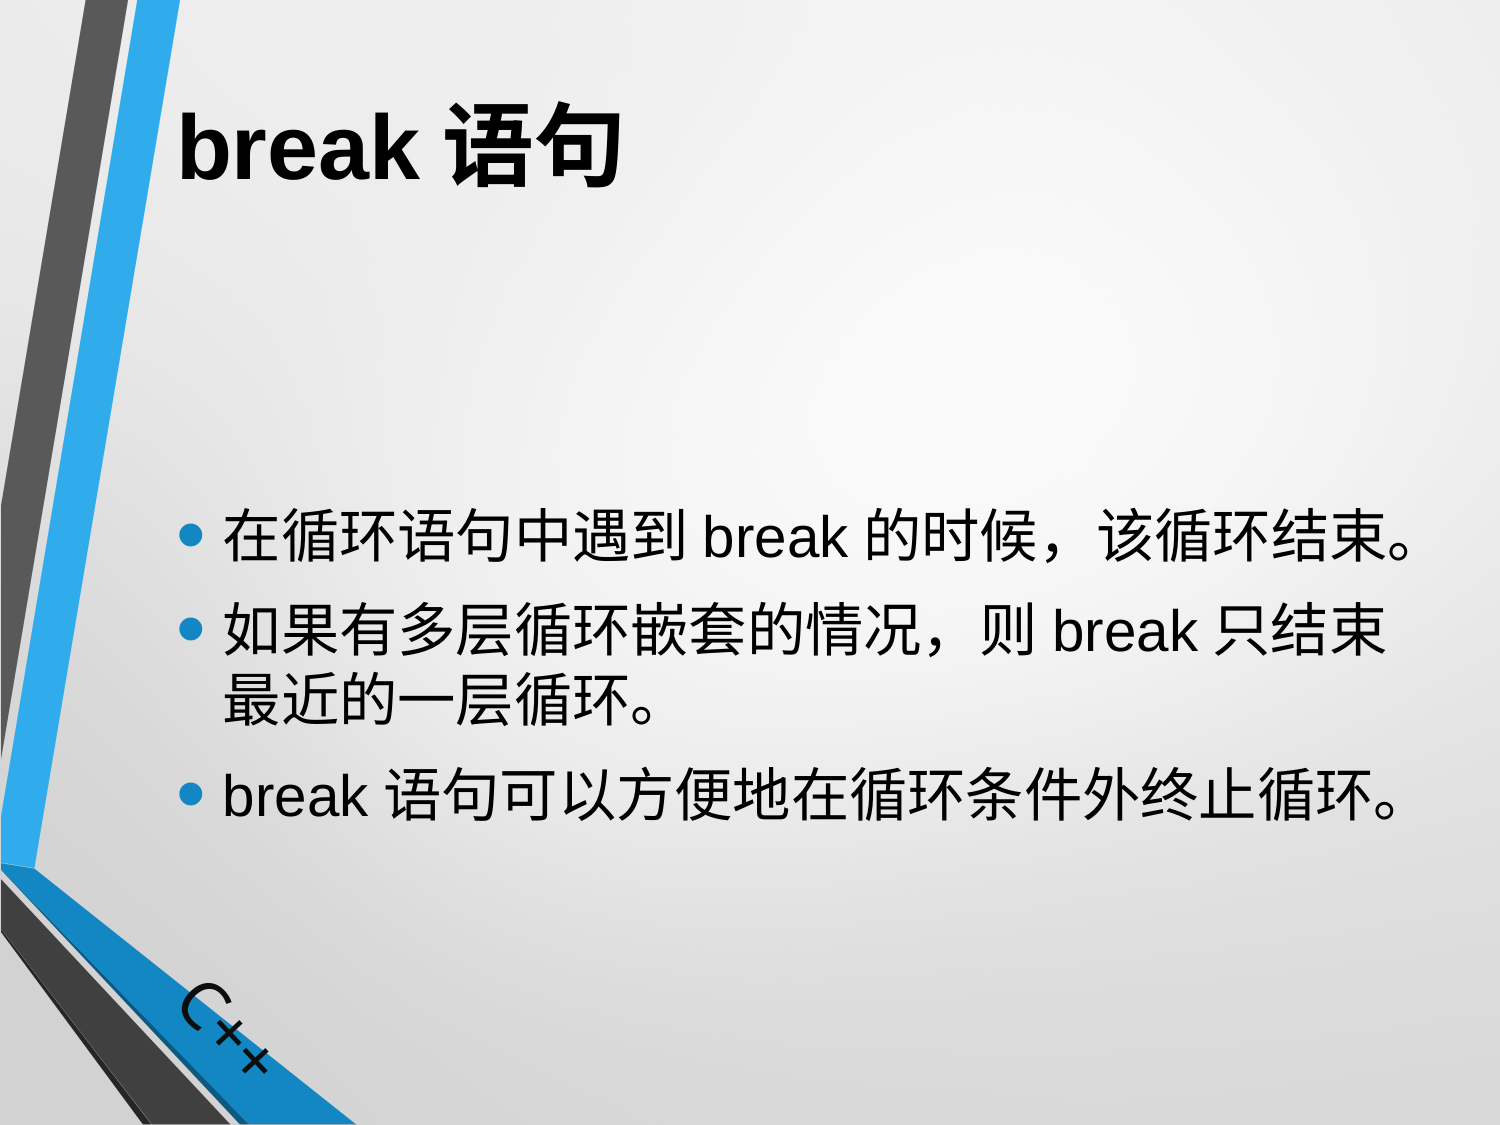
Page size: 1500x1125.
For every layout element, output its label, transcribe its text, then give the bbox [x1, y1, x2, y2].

list 在循环语句中遇到break的时候，该循环结束。 如果有多层循环嵌套的情况，则break只结束最近的一层循环。 break语句可以方便地在循环条件外终止循环。 [161, 275, 1425, 1053]
title break语句 [161, 43, 1425, 242]
picture [0, 0, 358, 1125]
